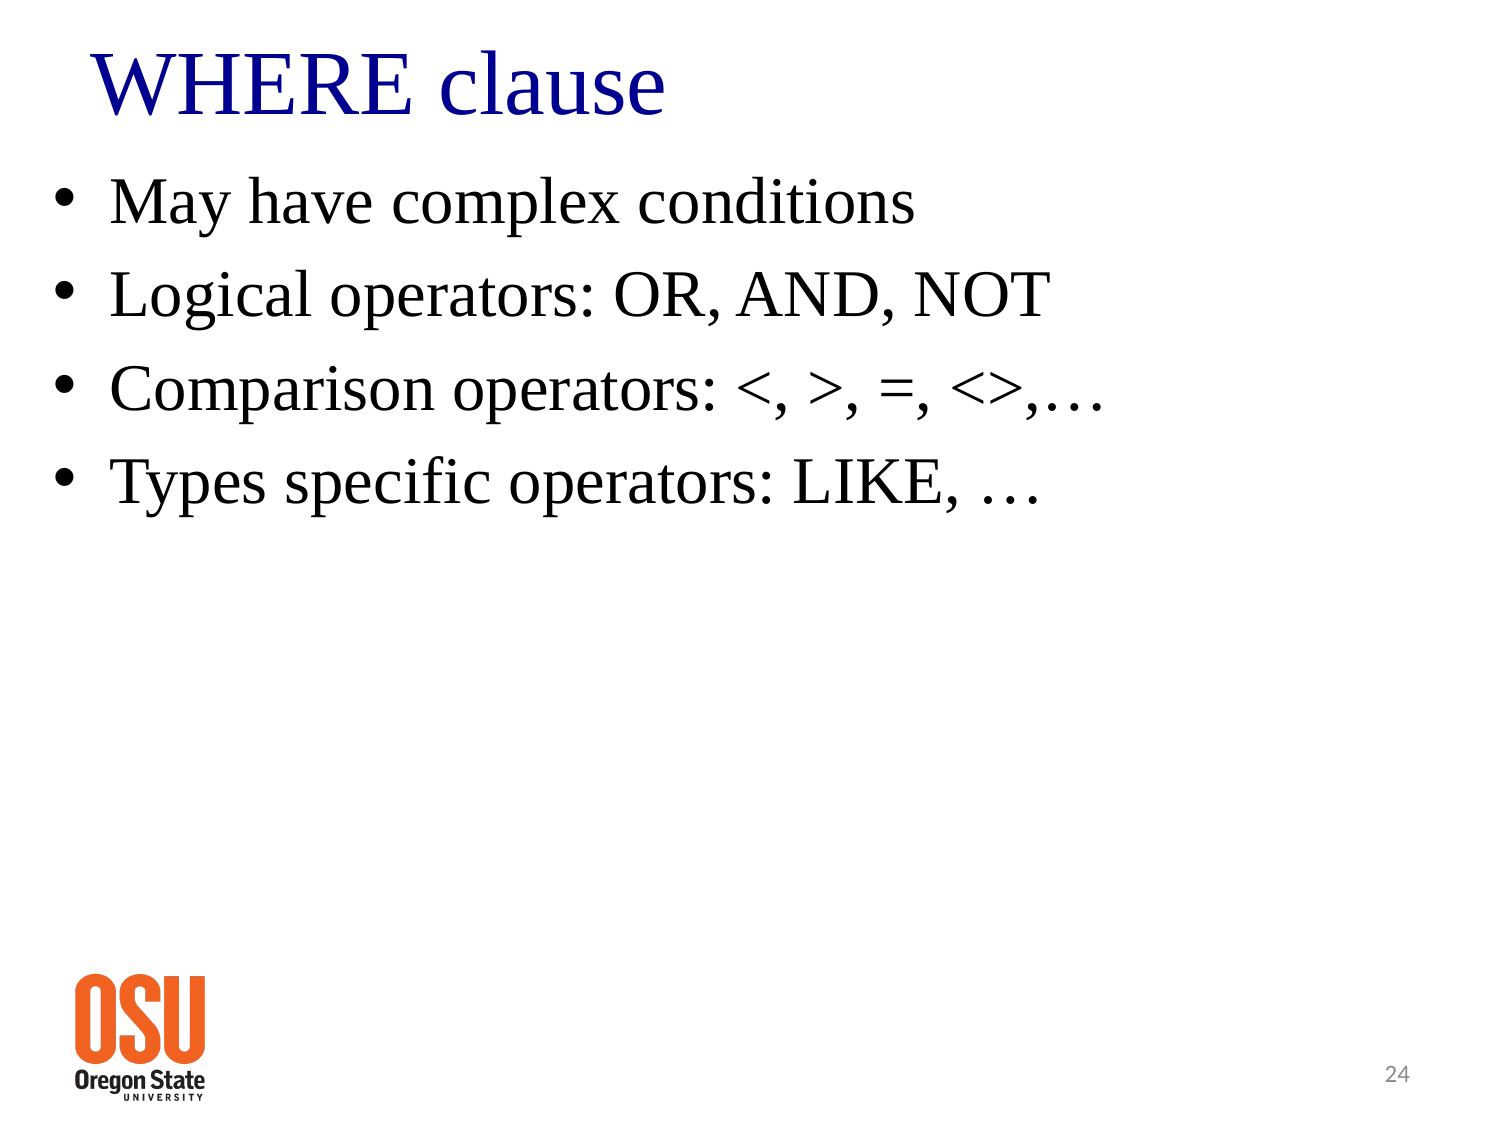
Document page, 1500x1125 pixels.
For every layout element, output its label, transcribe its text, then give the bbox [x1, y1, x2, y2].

title WHERE clause [75, 7, 1471, 149]
slide_number 24 [1074, 1042, 1425, 1103]
list May have complex conditions Logical operators: OR, AND, NOT Comparison operators: <, >, =, <>,… Types specific operators: LIKE, … [37, 148, 1470, 1103]
